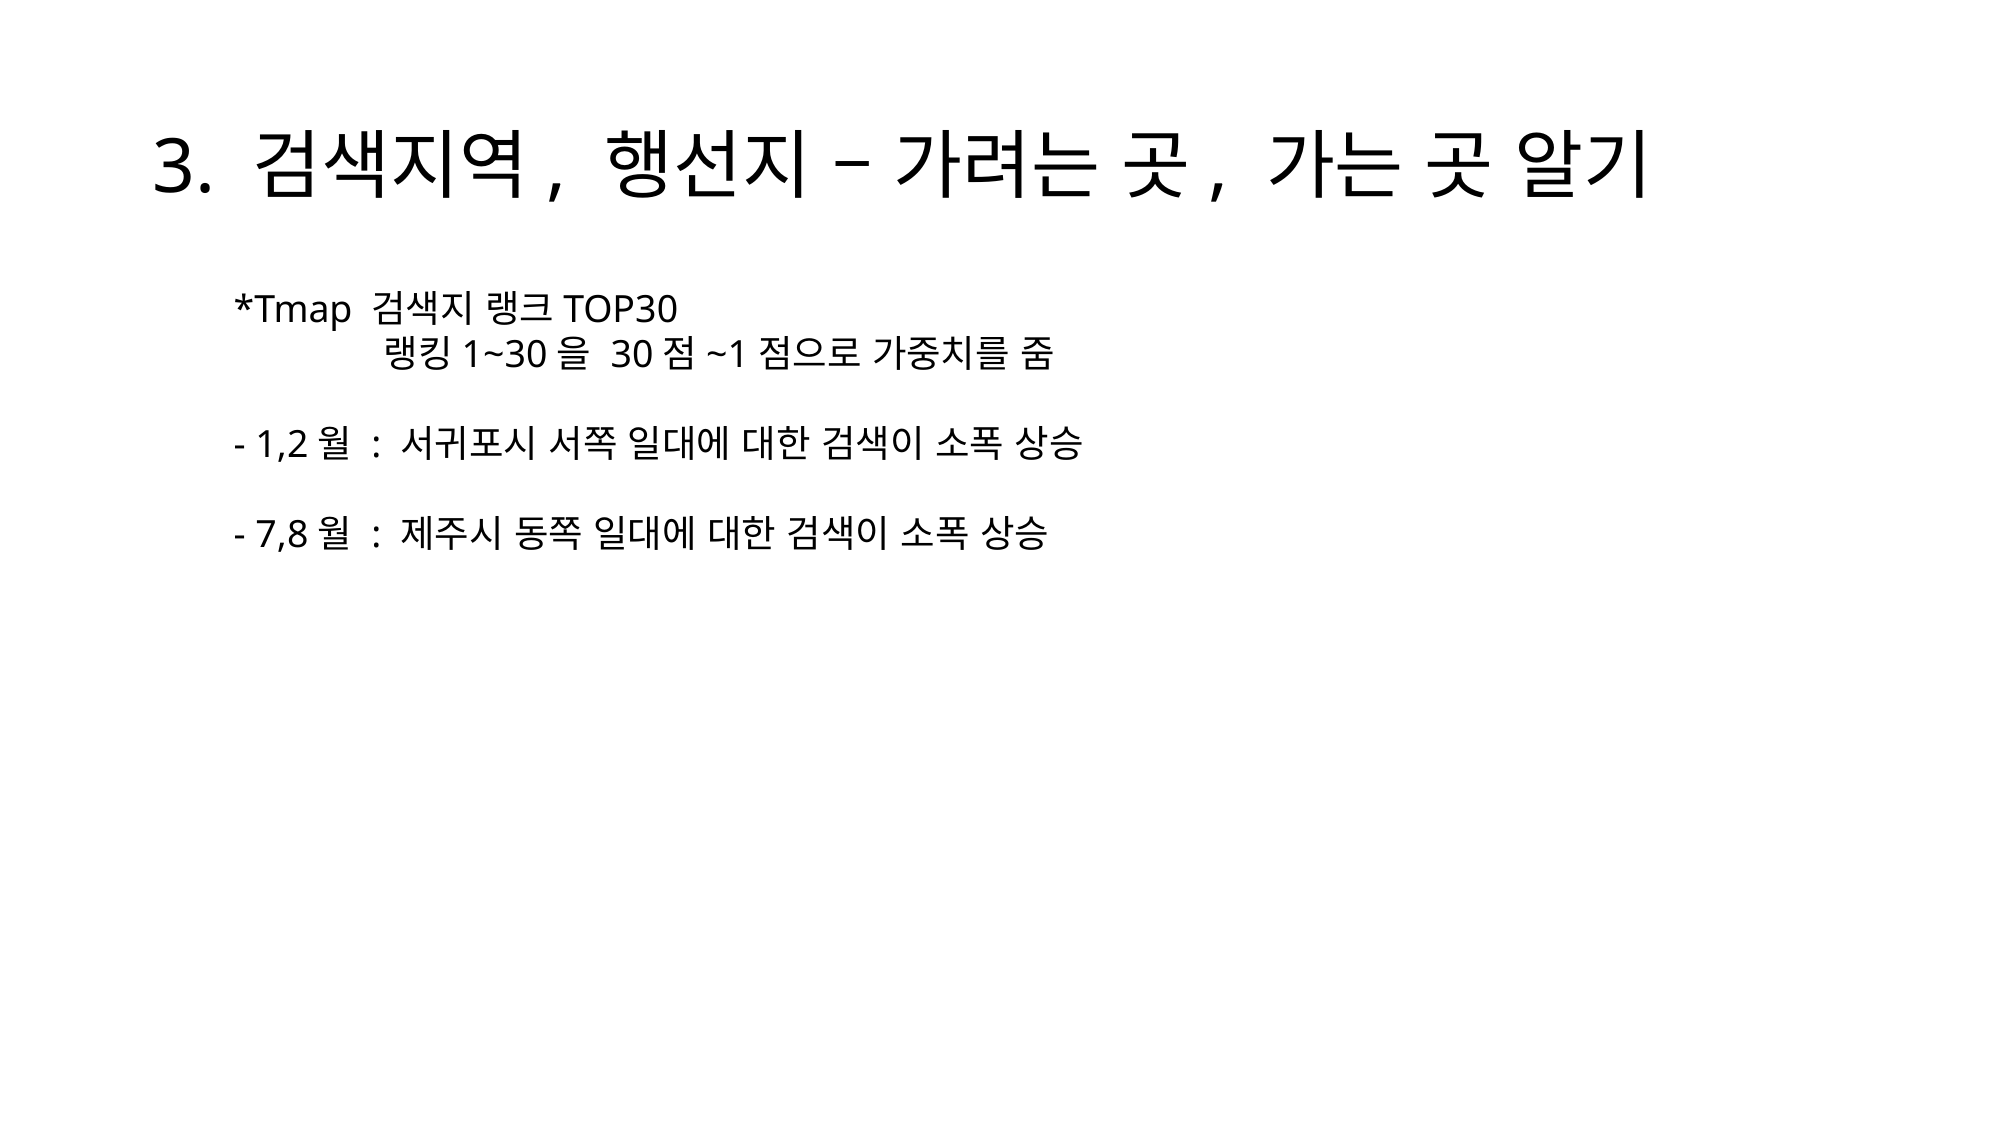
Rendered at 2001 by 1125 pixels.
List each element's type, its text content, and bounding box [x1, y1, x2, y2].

text_box *Tmap 검색지 랭크TOP30 랭킹1~30을 30점~1점으로 가중치를 줌 - 1,2월 : 서귀포시 서쪽 일대에 대한 검색이 소폭 상승 - 7,8월 : 제주시 동쪽 일대에 대한 검색이 소폭 상승 [219, 277, 1100, 562]
title 3. 검색지역, 행선지 – 가려는 곳, 가는 곳 알기 [137, 59, 1863, 278]
